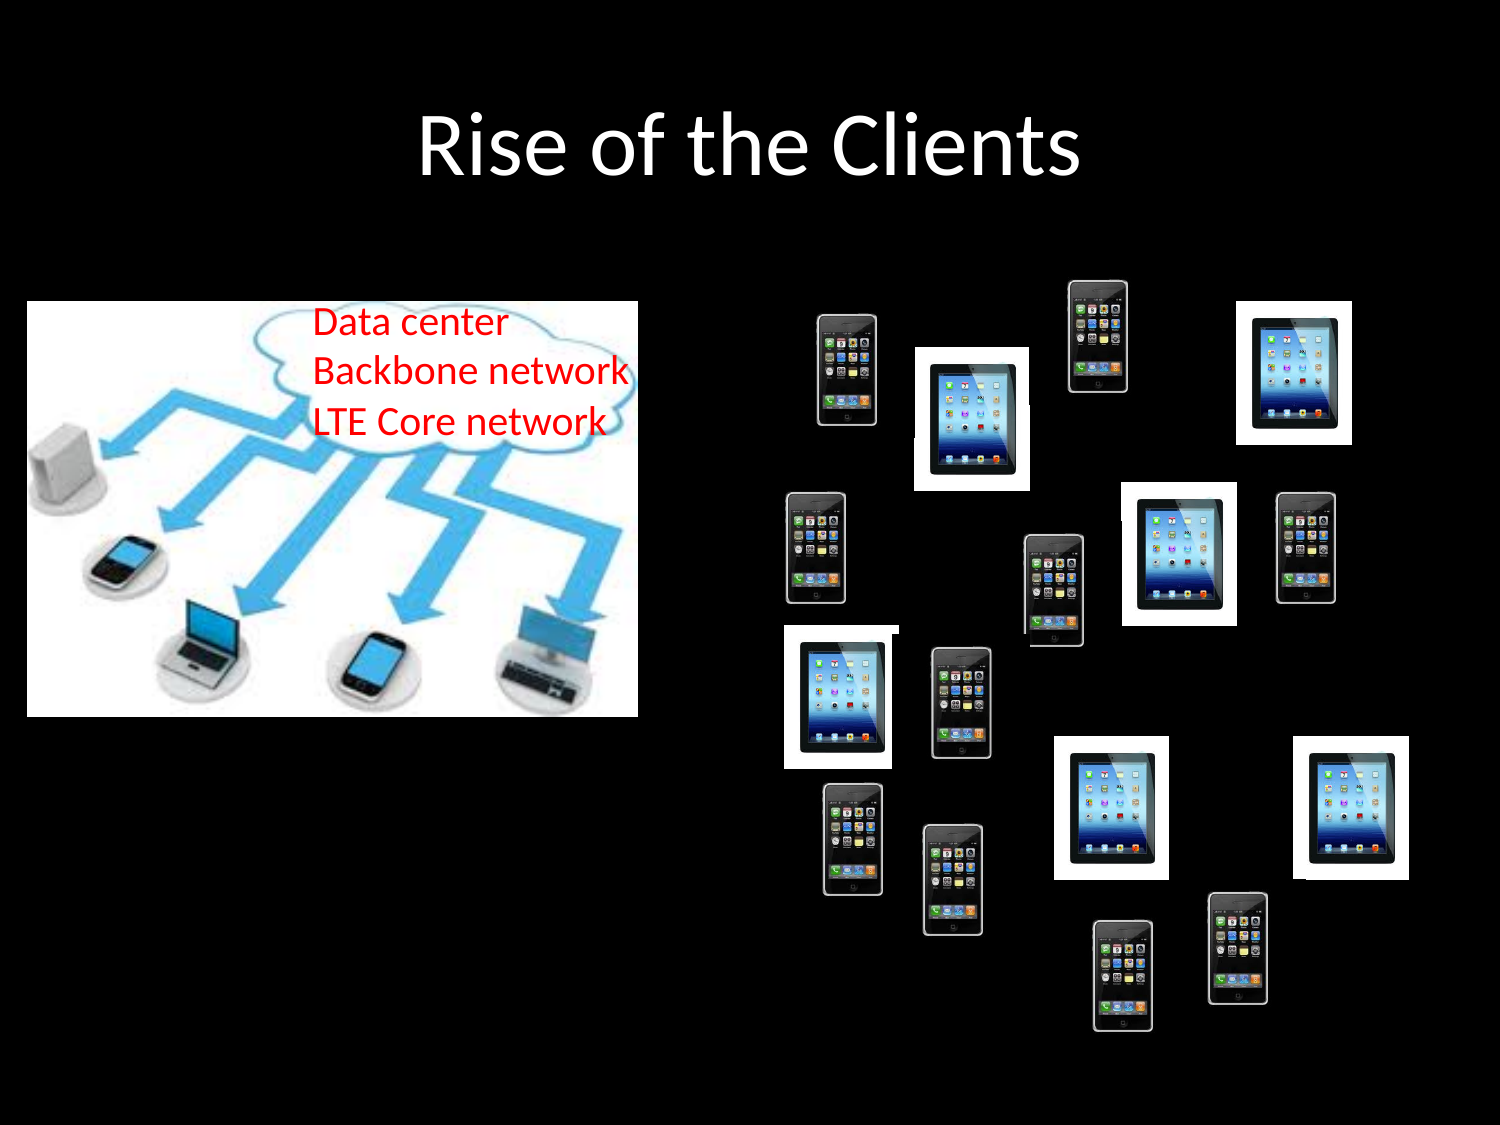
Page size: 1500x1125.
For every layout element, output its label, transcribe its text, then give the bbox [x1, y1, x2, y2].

title Rise of the Clients [75, 45, 1425, 233]
picture [747, 479, 885, 617]
picture [1054, 736, 1409, 1044]
picture [27, 300, 638, 717]
picture [778, 267, 1167, 492]
picture [783, 479, 1375, 949]
picture [1236, 300, 1352, 445]
text_box Data center Backbone network LTE Core network [297, 285, 696, 451]
